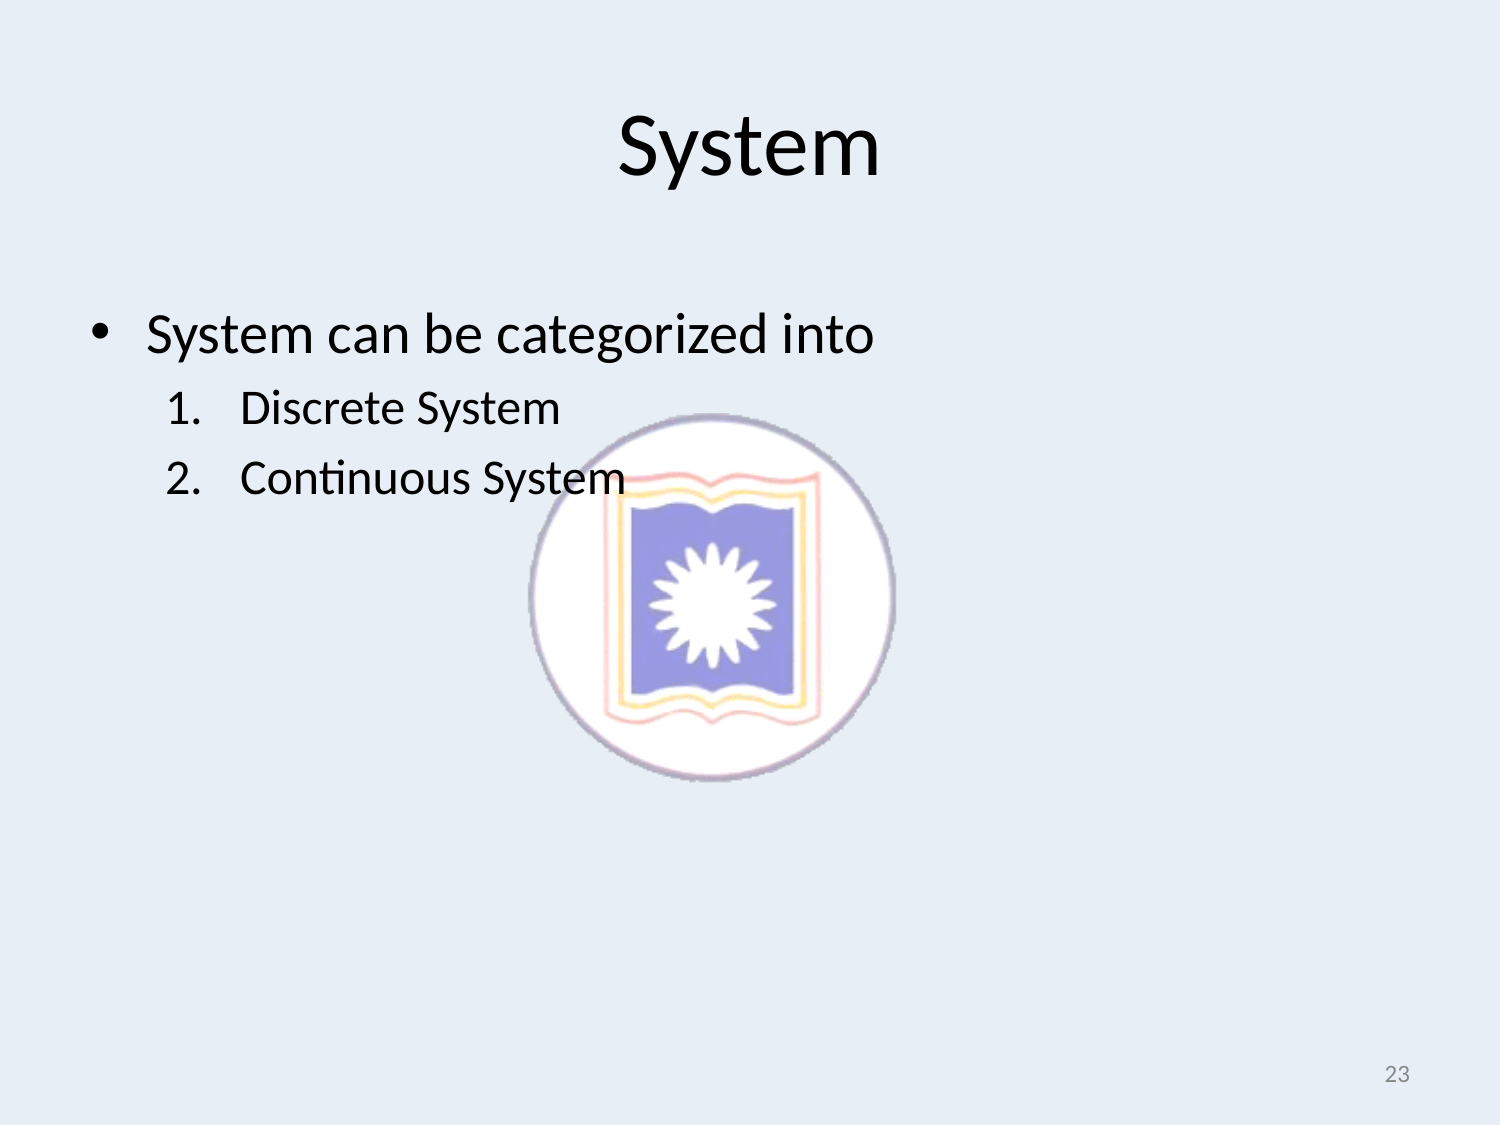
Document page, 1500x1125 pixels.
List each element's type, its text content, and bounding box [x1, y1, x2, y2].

title System [75, 45, 1425, 233]
list System can be categorized into Discrete System Continuous System [75, 287, 1425, 1005]
slide_number ‹#› [1074, 1042, 1425, 1103]
